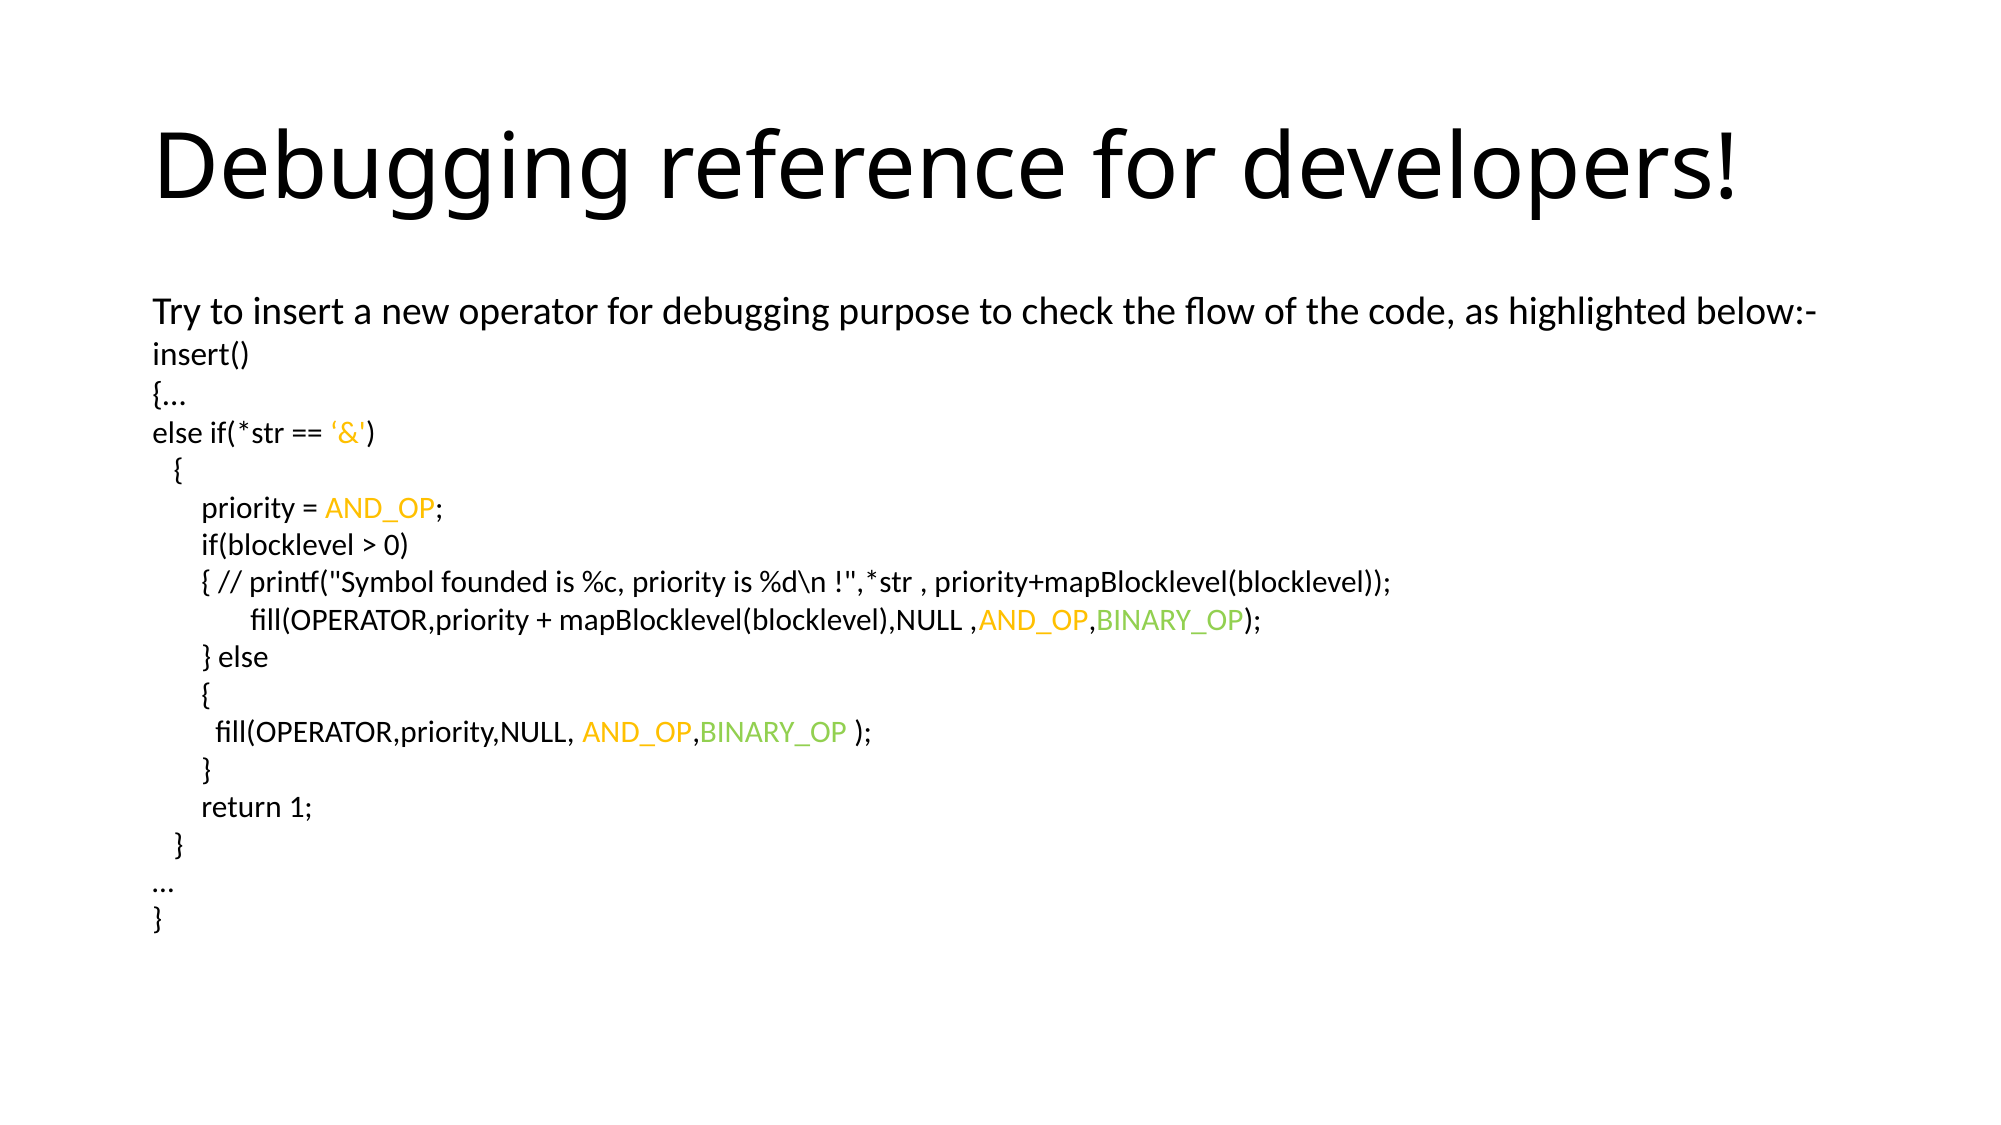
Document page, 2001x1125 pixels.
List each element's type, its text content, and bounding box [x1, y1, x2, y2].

title Debugging reference for developers! [137, 59, 1863, 277]
list Try to insert a new operator for debugging purpose to check the flow of the code, as highlighted below:- insert() {… else if(*str == ‘&') { priority = AND_OP; if(blocklevel > 0) { // printf("Symbol founded is %c, priority is %d\n !",*str , priority+mapBlocklevel(blocklevel)); fill(OPERATOR,priority + mapBlocklevel(blocklevel),NULL ,AND_OP,BINARY_OP); } else { fill(OPERATOR,priority,NULL, AND_OP,BINARY_OP ); } return 1; } … } [137, 277, 1863, 1014]
